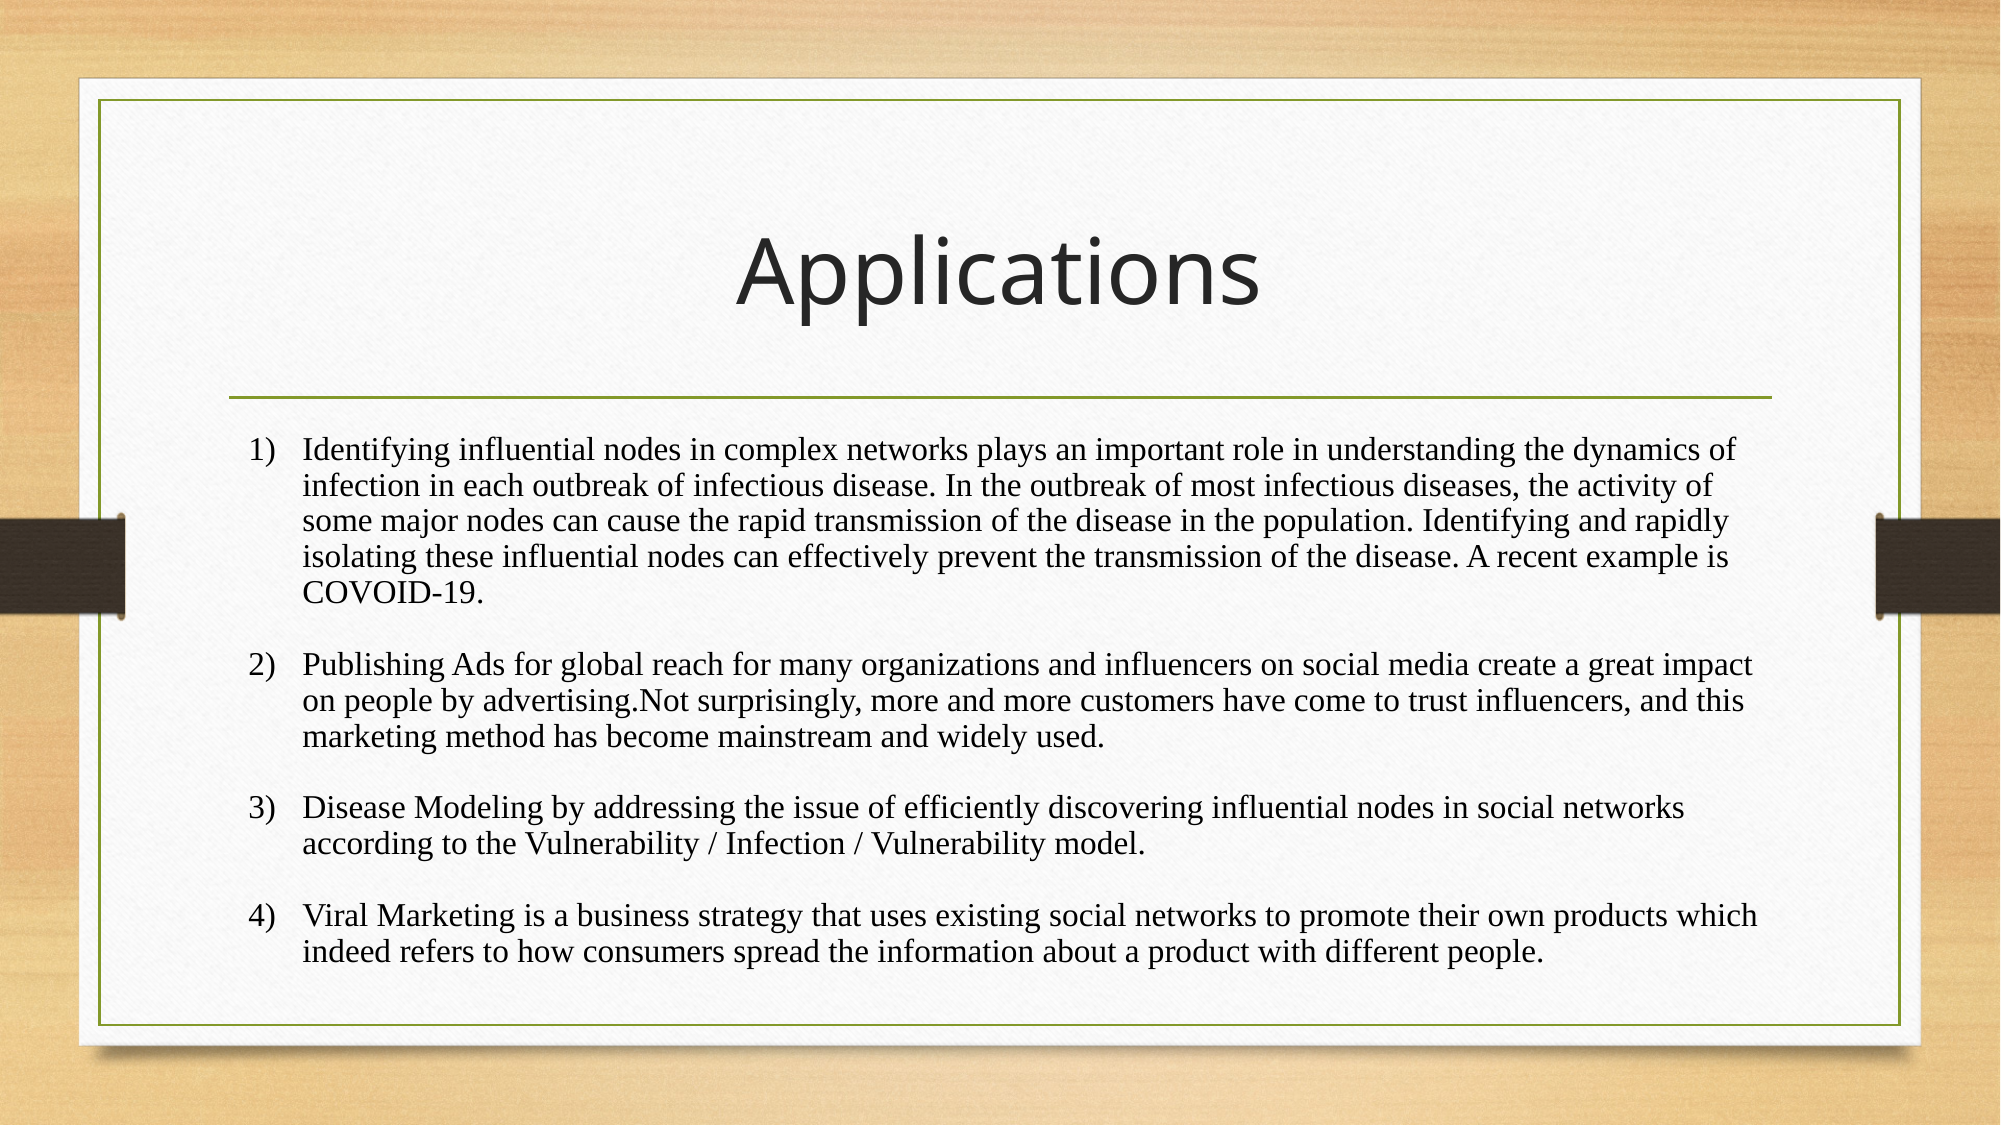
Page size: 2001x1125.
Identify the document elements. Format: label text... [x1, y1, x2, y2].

picture [0, 0, 2001, 1125]
list Identifying influential nodes in complex networks plays an important role in understanding the dynamics of infection in each outbreak of infectious disease. In the outbreak of most infectious diseases, the activity of some major nodes can cause the rapid transmission of the disease in the population. Identifying and rapidly isolating these influential nodes can effectively prevent the transmission of the disease. A recent example is COVOID-19. Publishing Ads for global reach for many organizations and influencers on social media create a great impact on people by advertising.Not surprisingly, more and more customers have come to trust influencers, and this marketing method has become mainstream and widely used. Disease Modeling by addressing the issue of efficiently discovering influential nodes in social networks according to the Vulnerability / Infection / Vulnerability model. Viral Marketing is a business strategy that uses existing social networks to promote their own products which indeed refers to how consumers spread the information about a product with different people. [212, 424, 1788, 1064]
title Applications [212, 161, 1788, 375]
